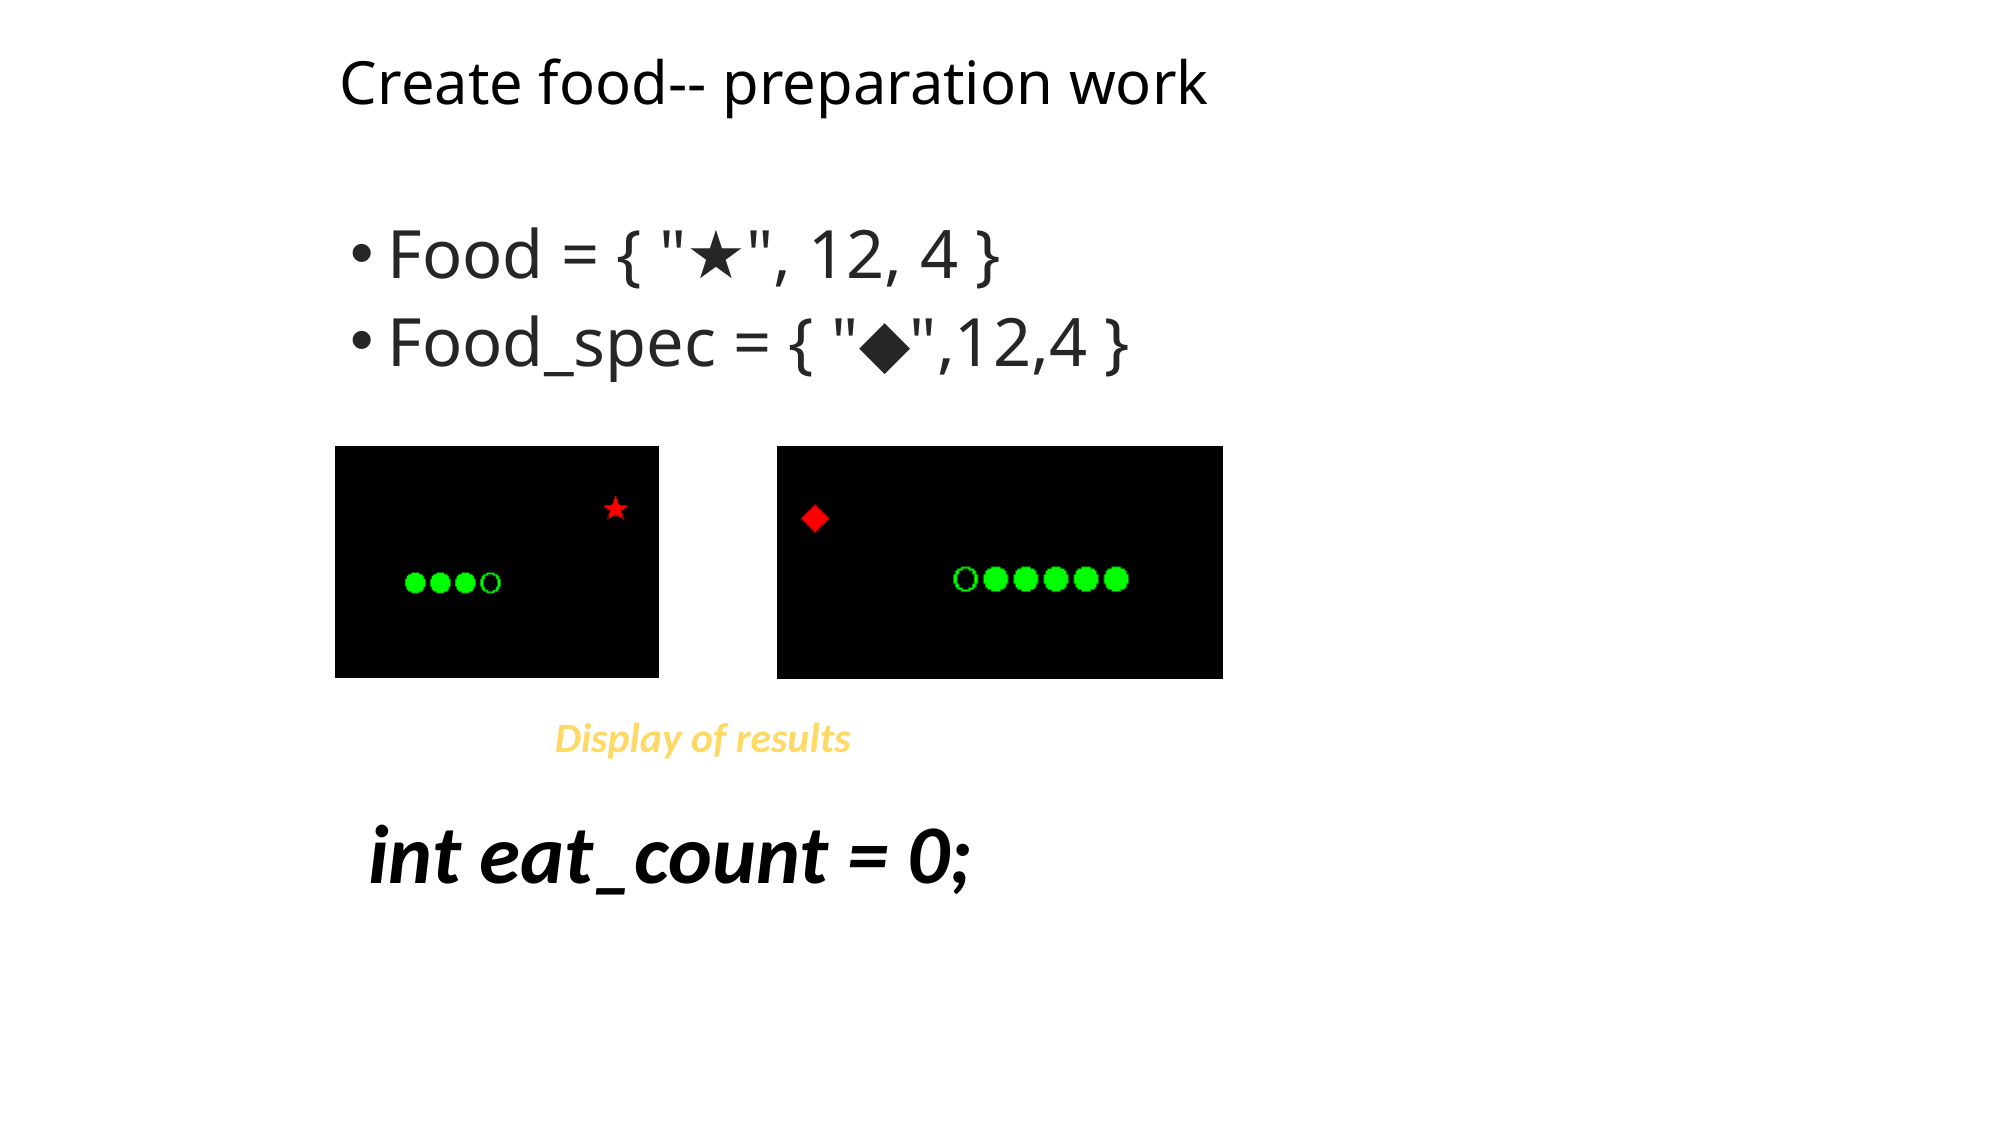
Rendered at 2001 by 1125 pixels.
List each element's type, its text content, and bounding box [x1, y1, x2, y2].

title Create food-- preparation work [324, 45, 1662, 126]
text_box Display of results [539, 703, 1027, 769]
list Food = { "★", 12, 4 } Food_spec = { "◆",12,4 } [335, 196, 1685, 939]
picture [335, 446, 659, 679]
text_box int eat_count = 0; [353, 792, 1213, 988]
picture [777, 446, 1223, 679]
